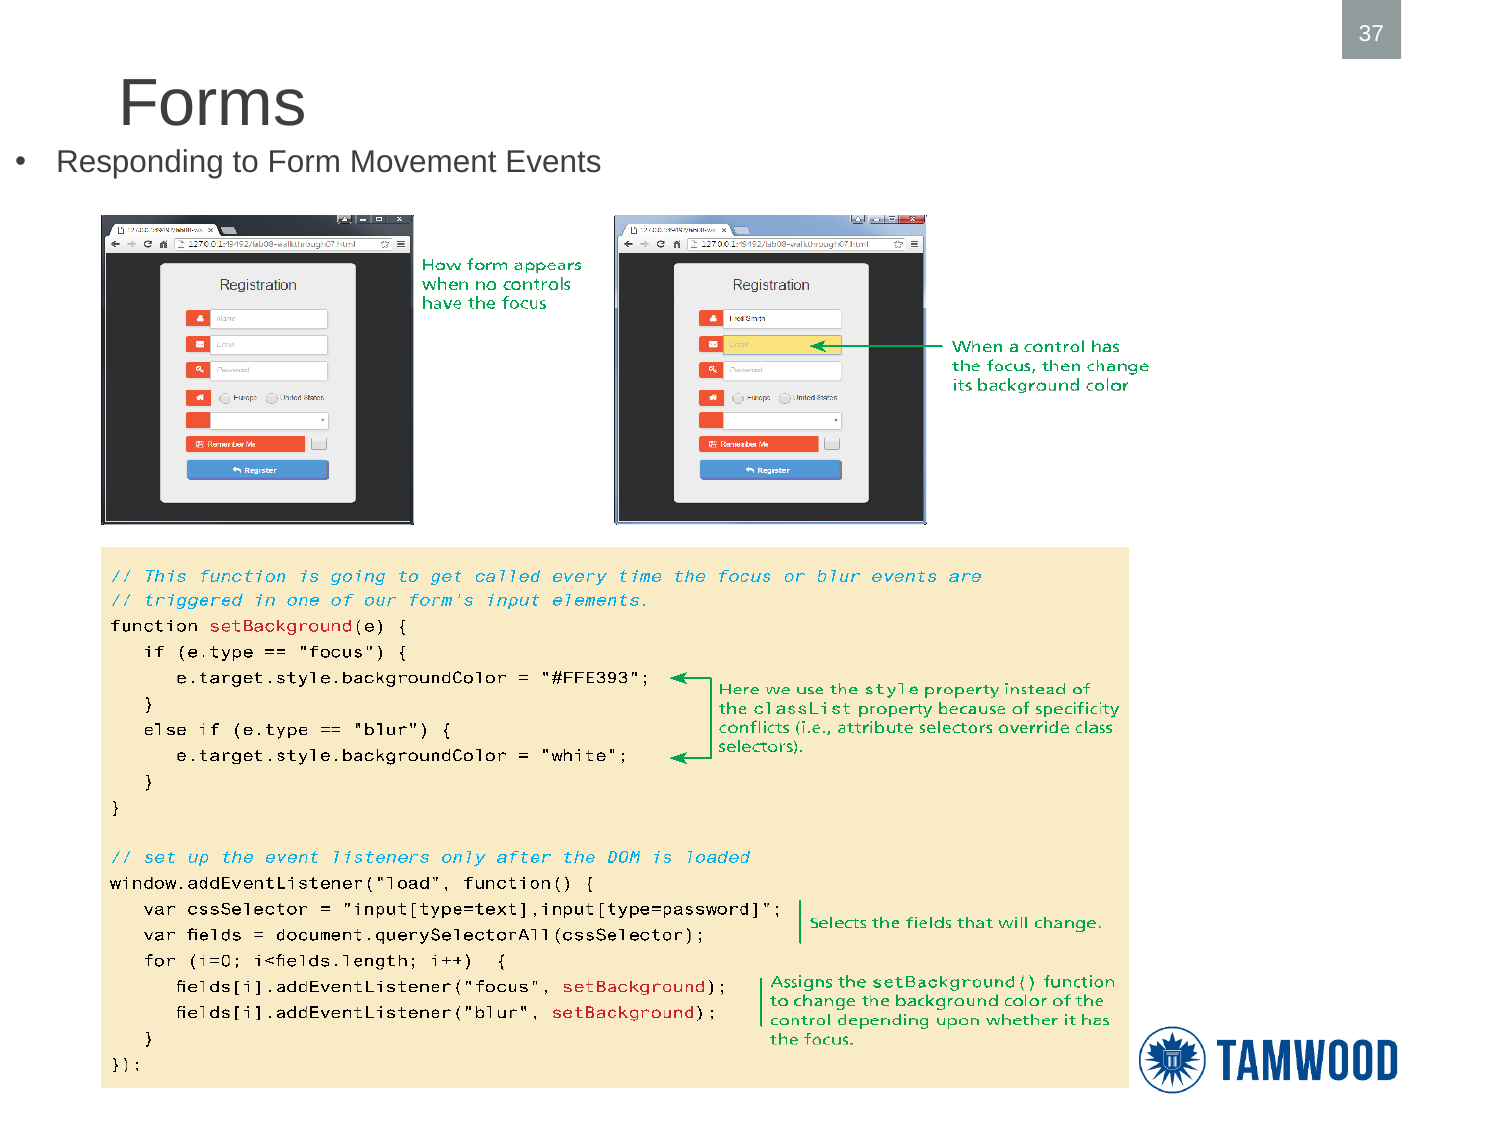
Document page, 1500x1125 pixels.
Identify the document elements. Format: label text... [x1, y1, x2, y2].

picture [1129, 1013, 1419, 1102]
list Responding to Form Movement Events [0, 137, 1050, 188]
title Forms [103, 59, 1325, 163]
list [101, 214, 1153, 1095]
